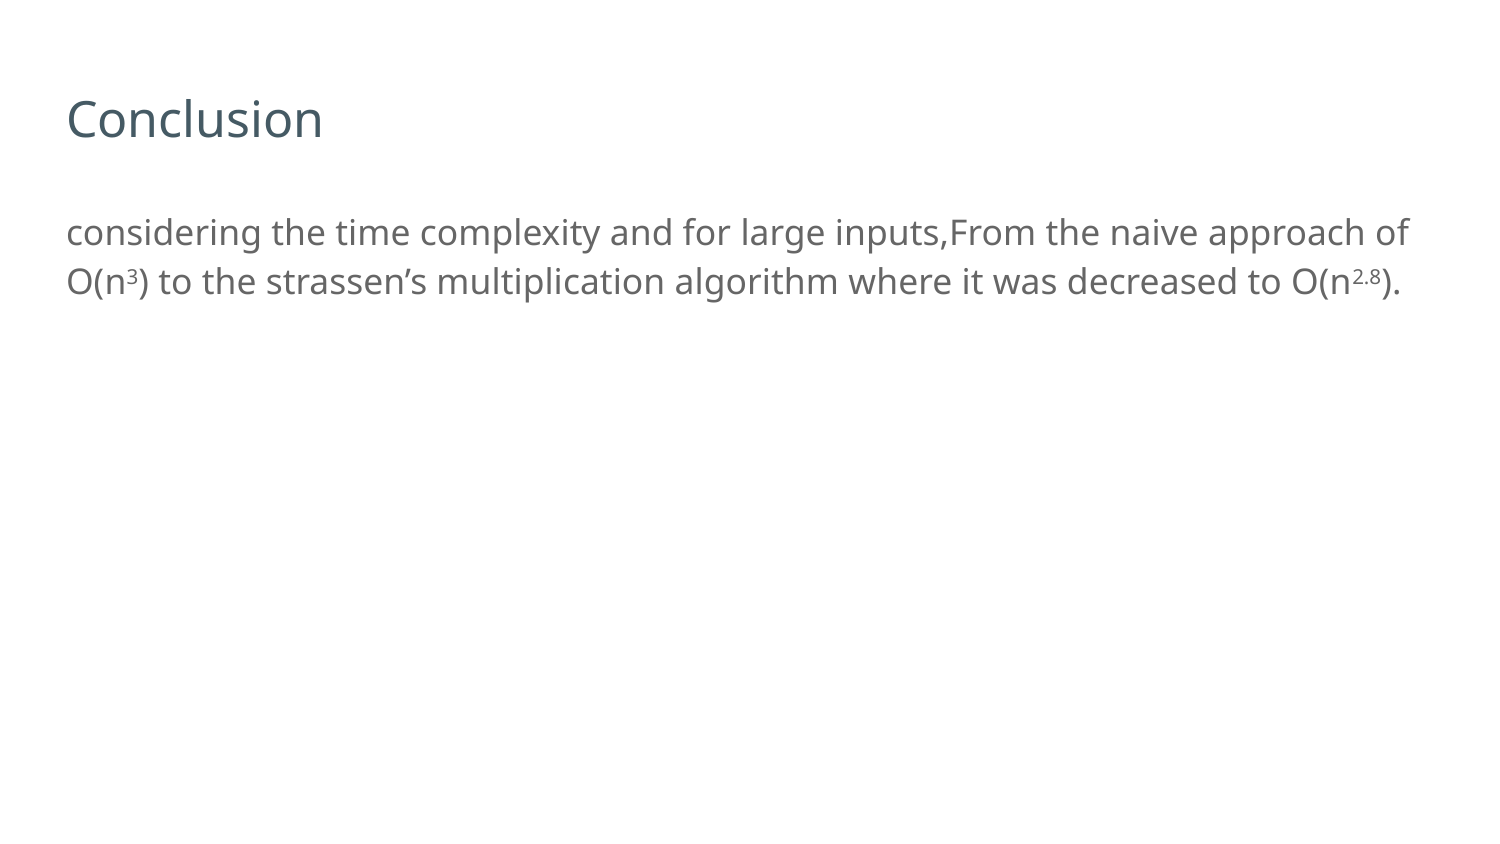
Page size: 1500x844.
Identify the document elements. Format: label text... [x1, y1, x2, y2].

list considering the time complexity and for large inputs,From the naive approach of O(n3) to the strassen’s multiplication algorithm where it was decreased to O(n2.8). [51, 189, 1449, 371]
title Conclusion [51, 72, 1449, 167]
